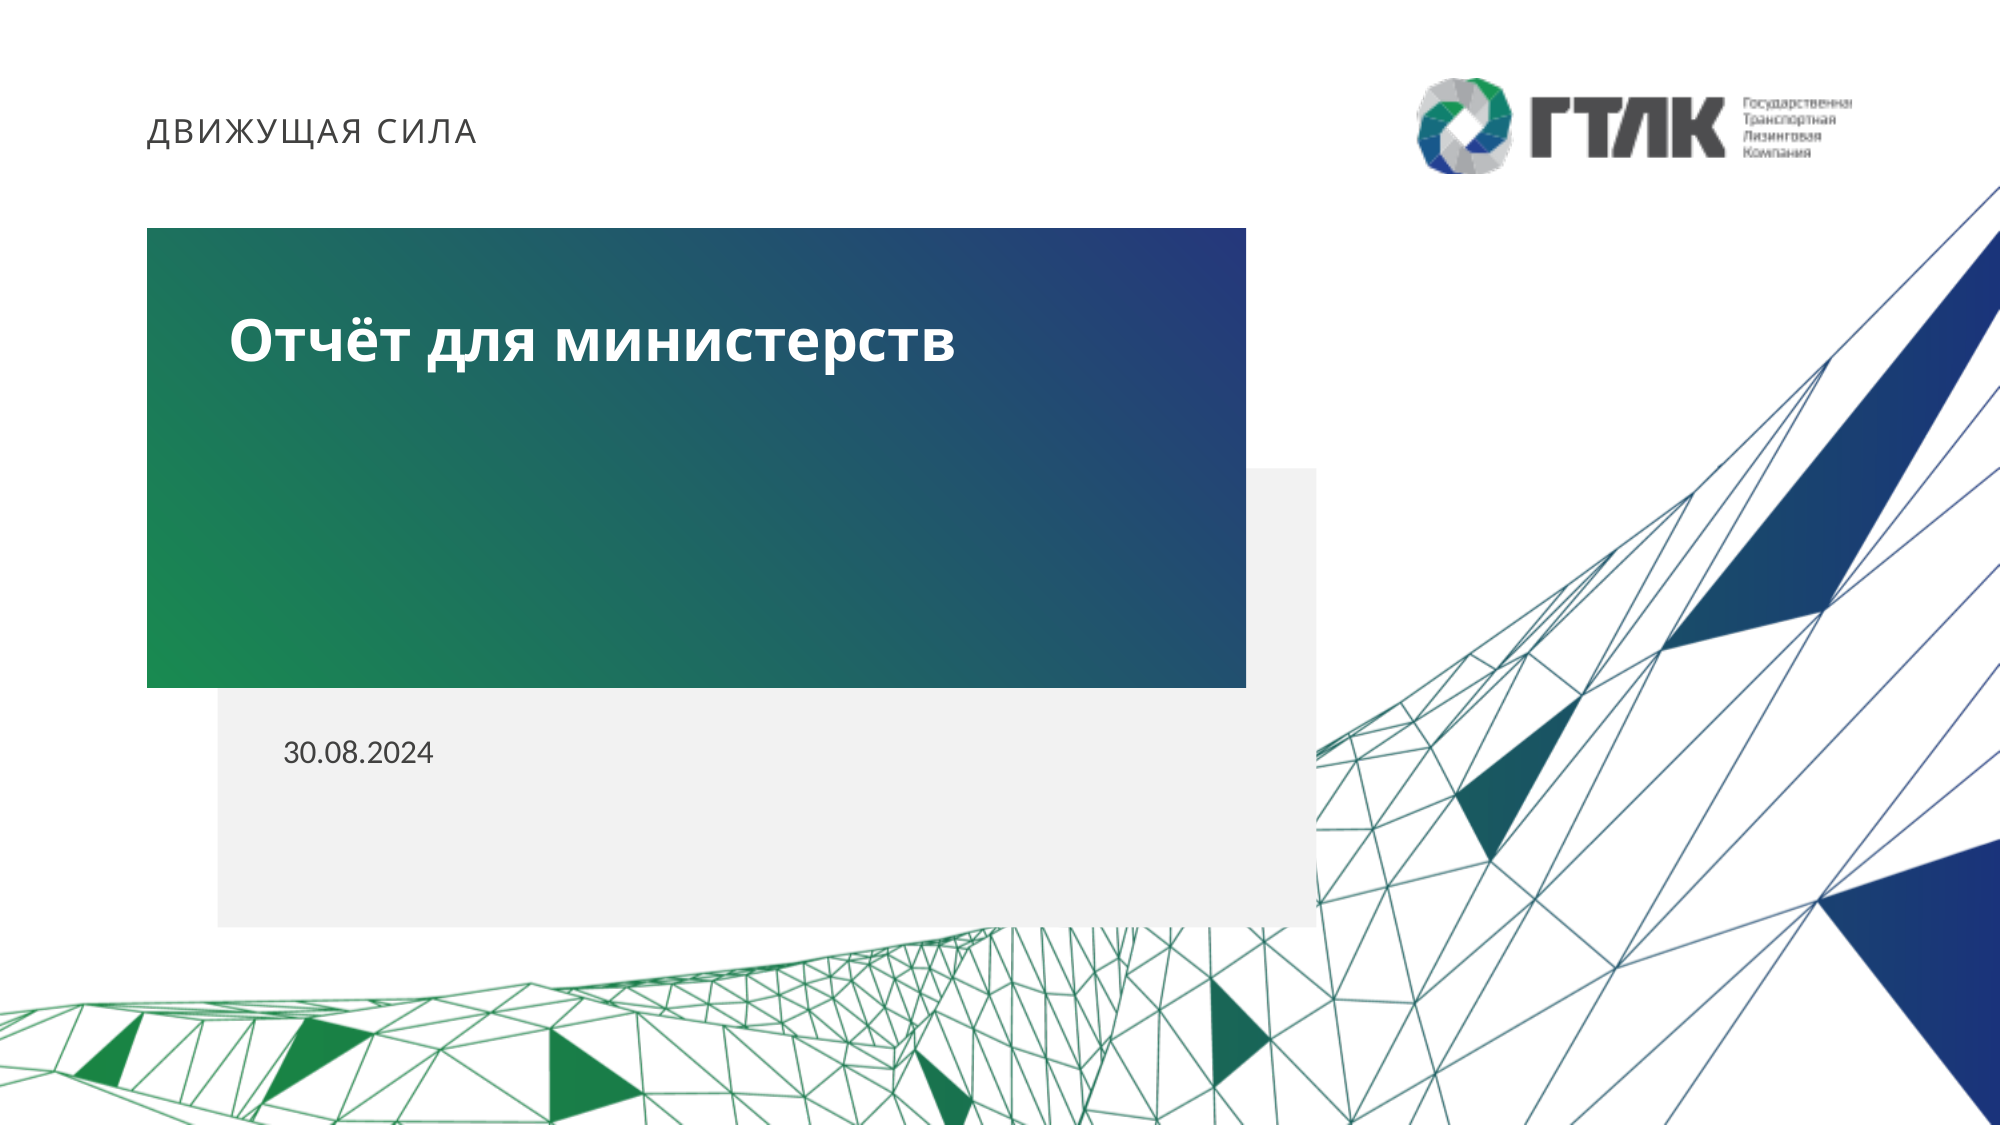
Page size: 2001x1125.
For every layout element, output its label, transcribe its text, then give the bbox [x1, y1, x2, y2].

picture [0, 0, 2000, 1125]
list Отчёт для министерств [228, 303, 1167, 420]
list 30.08.2024 [268, 727, 1247, 880]
